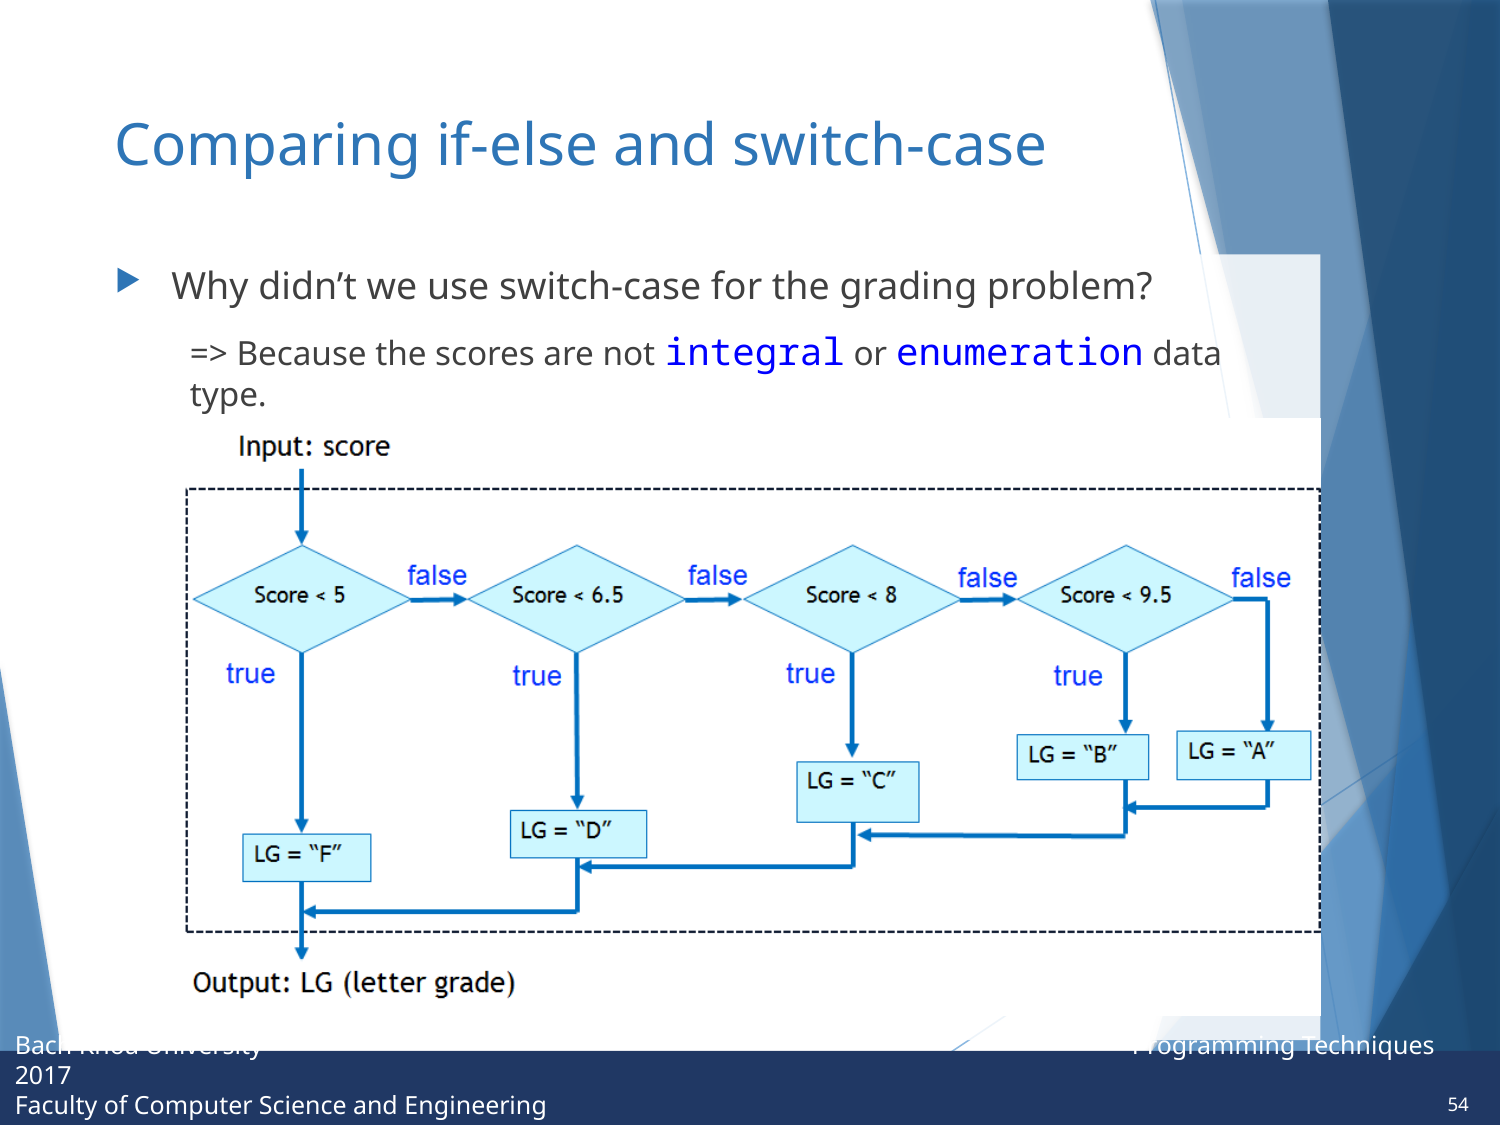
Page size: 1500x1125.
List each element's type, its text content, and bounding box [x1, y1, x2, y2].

list Why didn’t we use switch-case for the grading problem? => Because the scores are not integral or enumeration data type. [99, 254, 1321, 1041]
title Comparing if-else and switch-case [99, 99, 1142, 254]
slide_number 54 [1399, 1075, 1484, 1125]
picture [175, 418, 1321, 1017]
